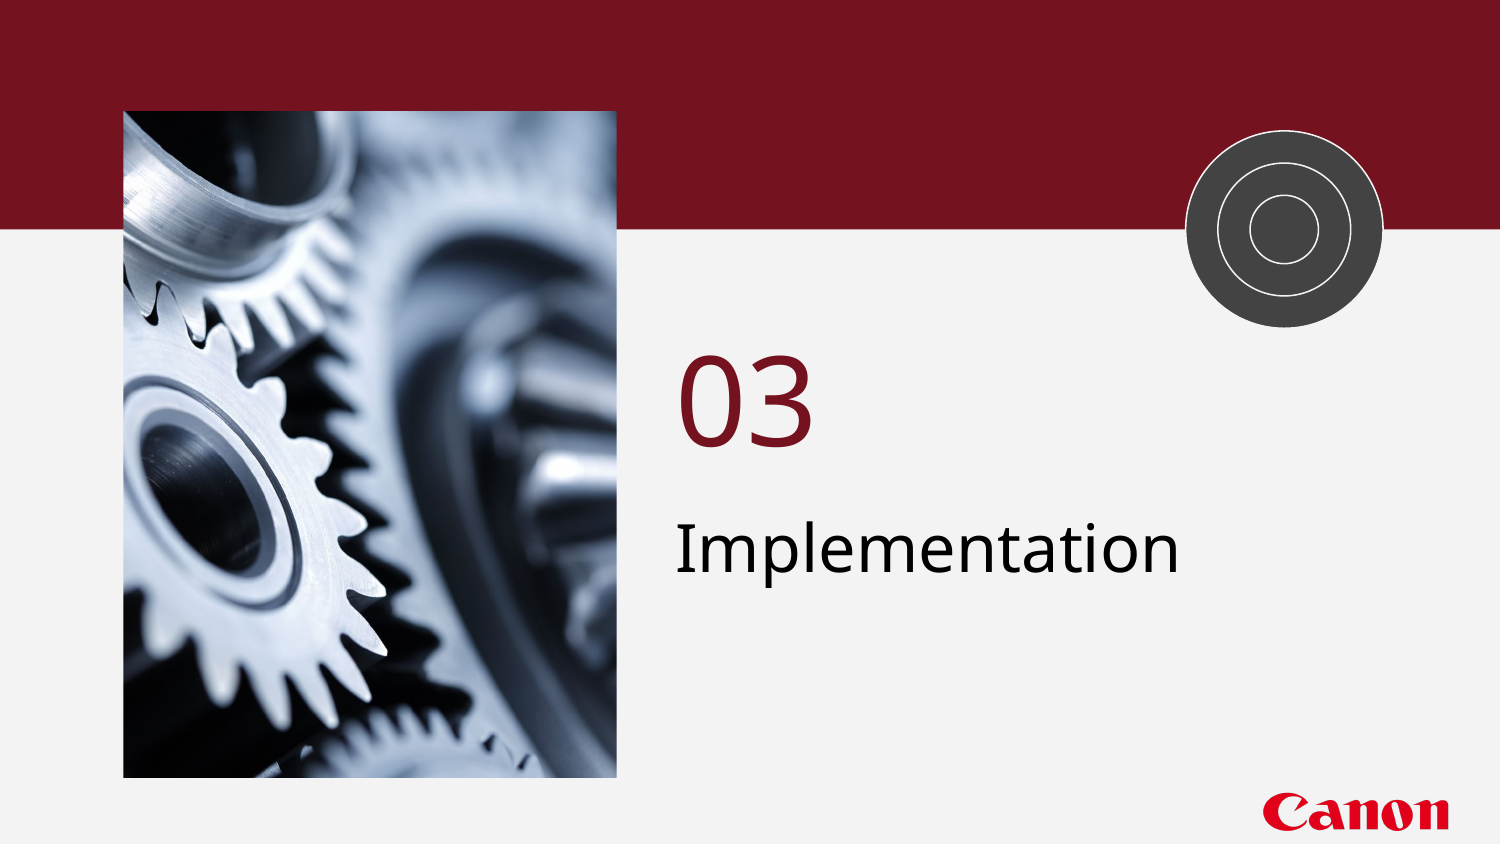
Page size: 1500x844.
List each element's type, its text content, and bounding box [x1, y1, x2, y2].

title Implementation [660, 490, 1380, 690]
picture [1262, 738, 1450, 844]
title 03 [660, 348, 879, 487]
picture [123, 111, 617, 779]
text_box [1185, 130, 1384, 329]
